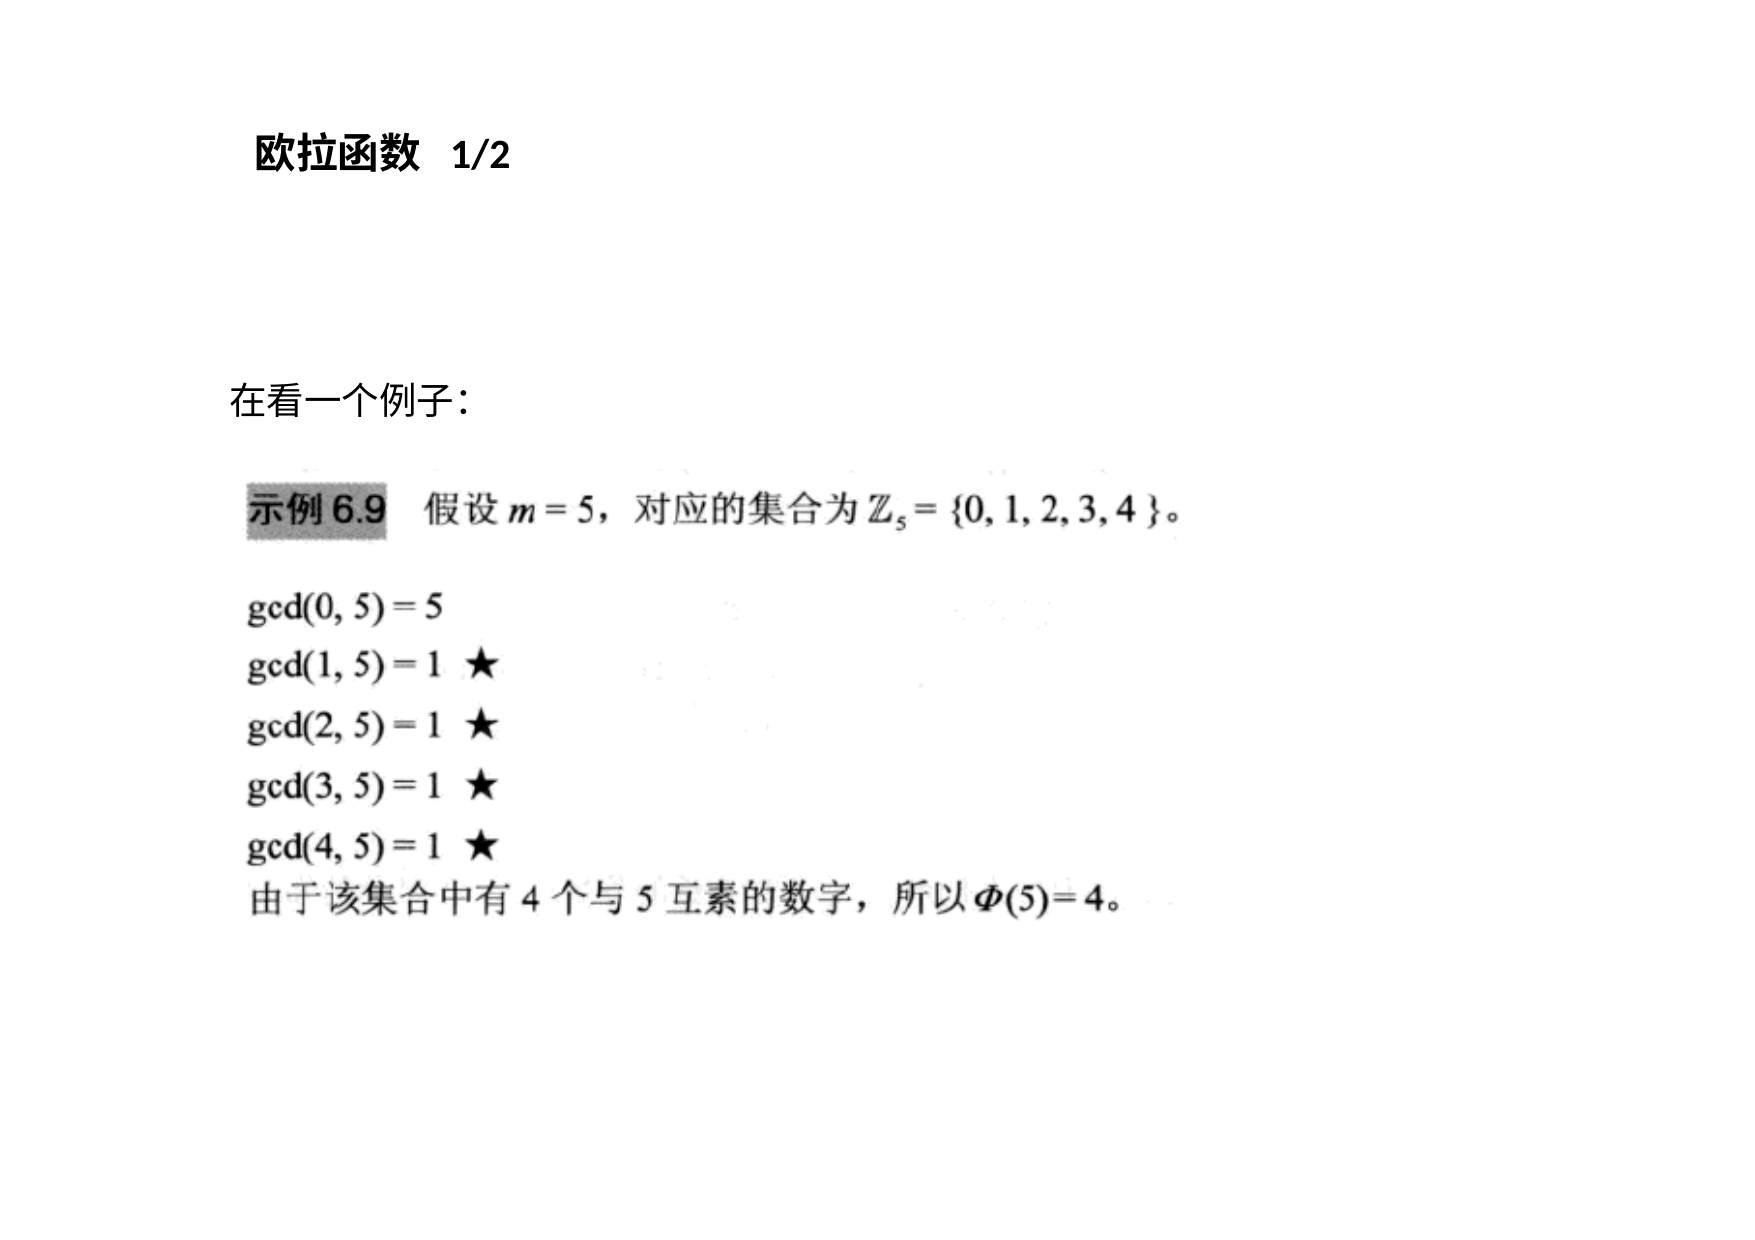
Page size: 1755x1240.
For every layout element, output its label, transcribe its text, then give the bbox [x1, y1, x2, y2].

text_box 在看一个例子： [214, 369, 652, 430]
text_box 欧拉函数 1/2 [239, 119, 902, 185]
picture [239, 469, 1198, 932]
